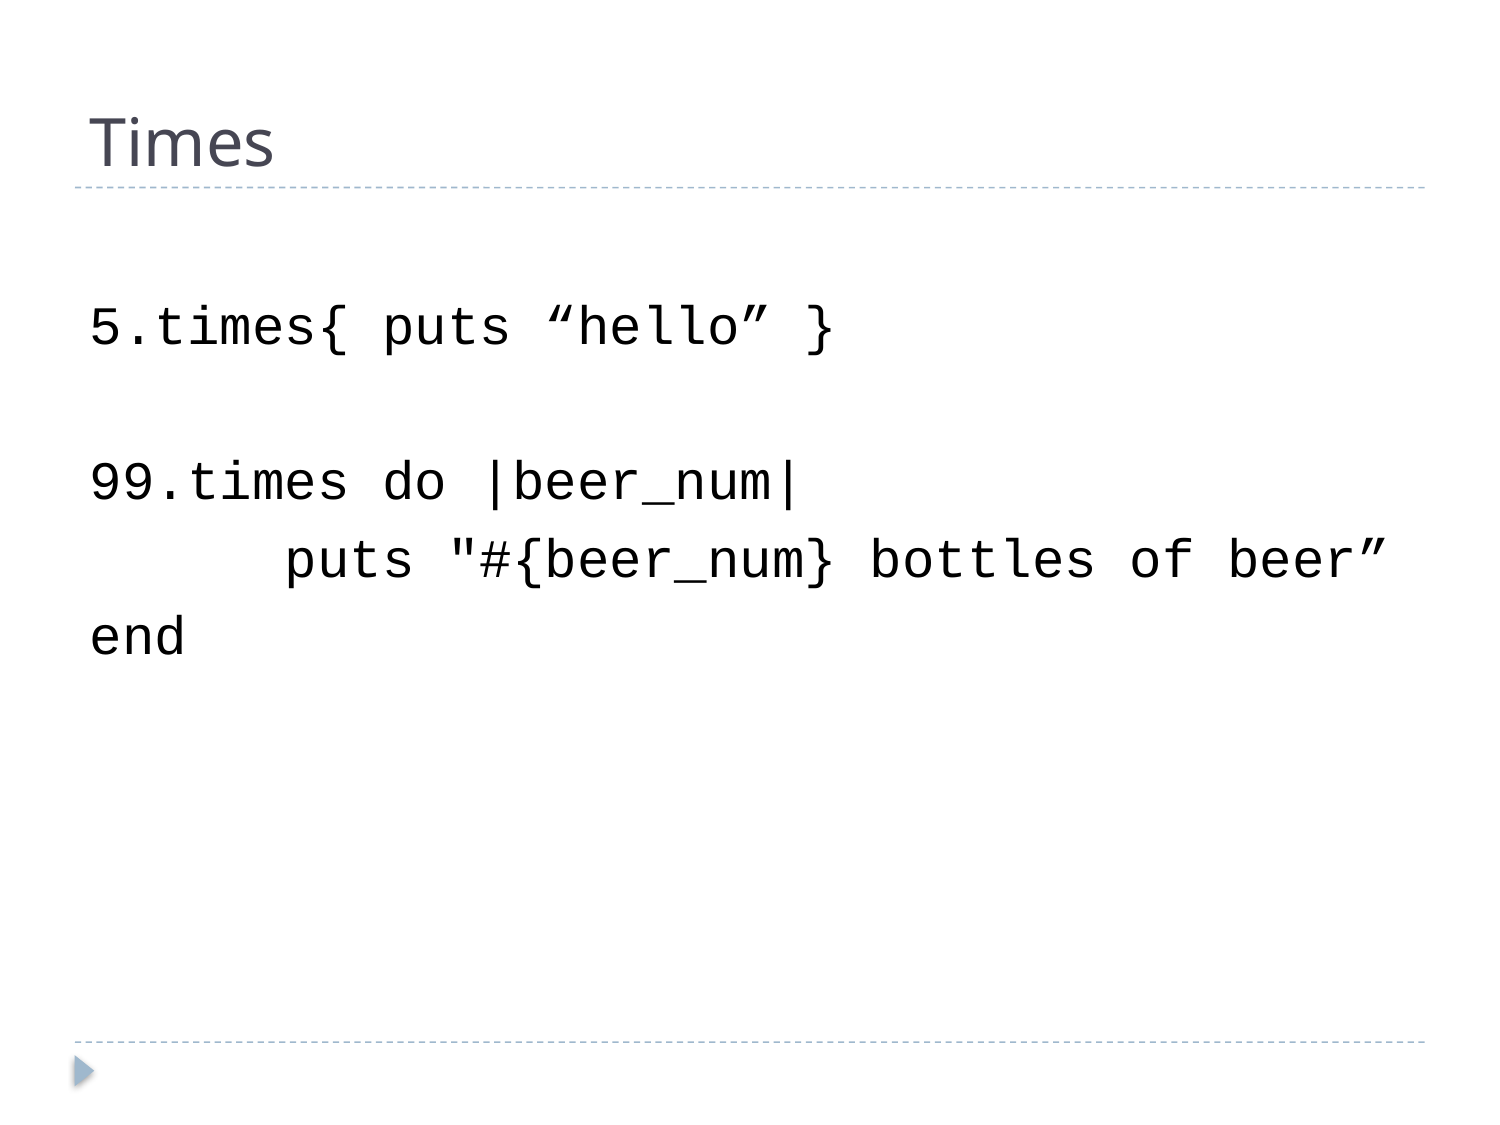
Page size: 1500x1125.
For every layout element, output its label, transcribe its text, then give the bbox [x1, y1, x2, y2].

list 5.times{ puts “hello” } 99.times do |beer_num| puts "#{beer_num} bottles of beer” end [75, 283, 1425, 1010]
title Times [75, 24, 1425, 188]
